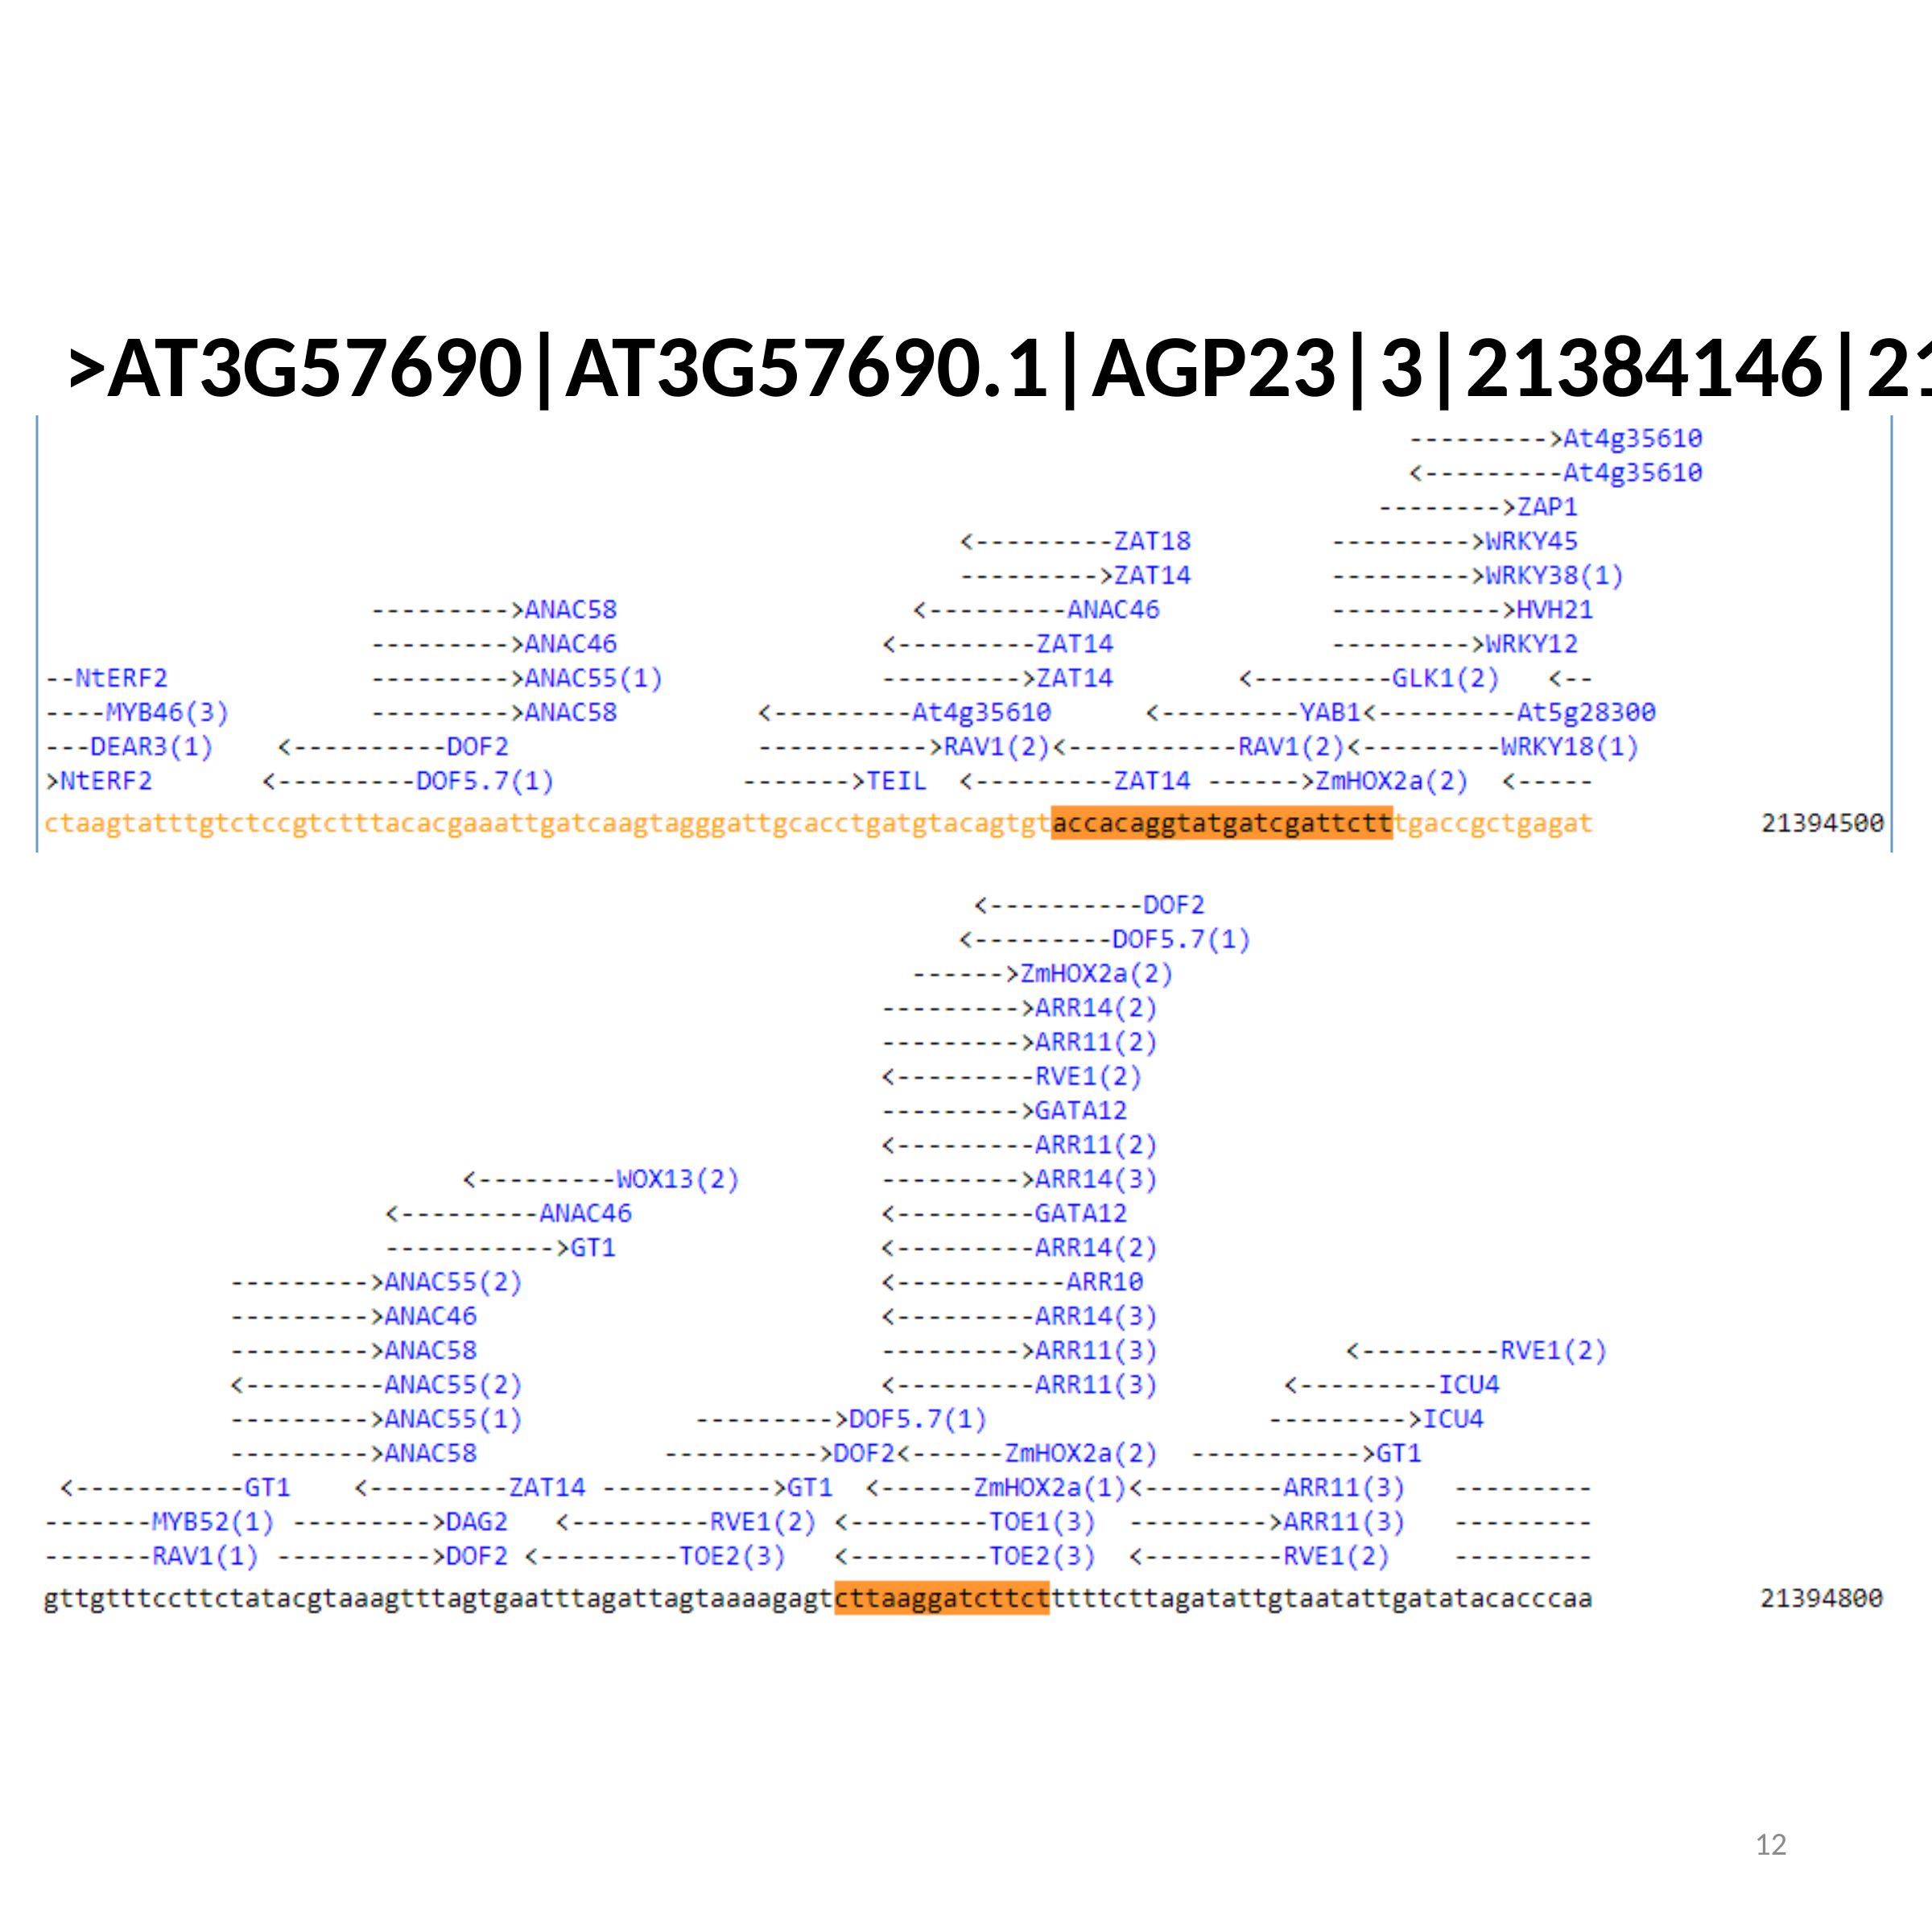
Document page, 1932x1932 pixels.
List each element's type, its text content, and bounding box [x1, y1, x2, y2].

slide_number 12 [1364, 1790, 1799, 1894]
picture [31, 415, 1897, 852]
text_box >AT3G57690|AT3G57690.1|AGP23|3|21384146|21384605 [52, 301, 1932, 420]
picture [42, 880, 1886, 1624]
